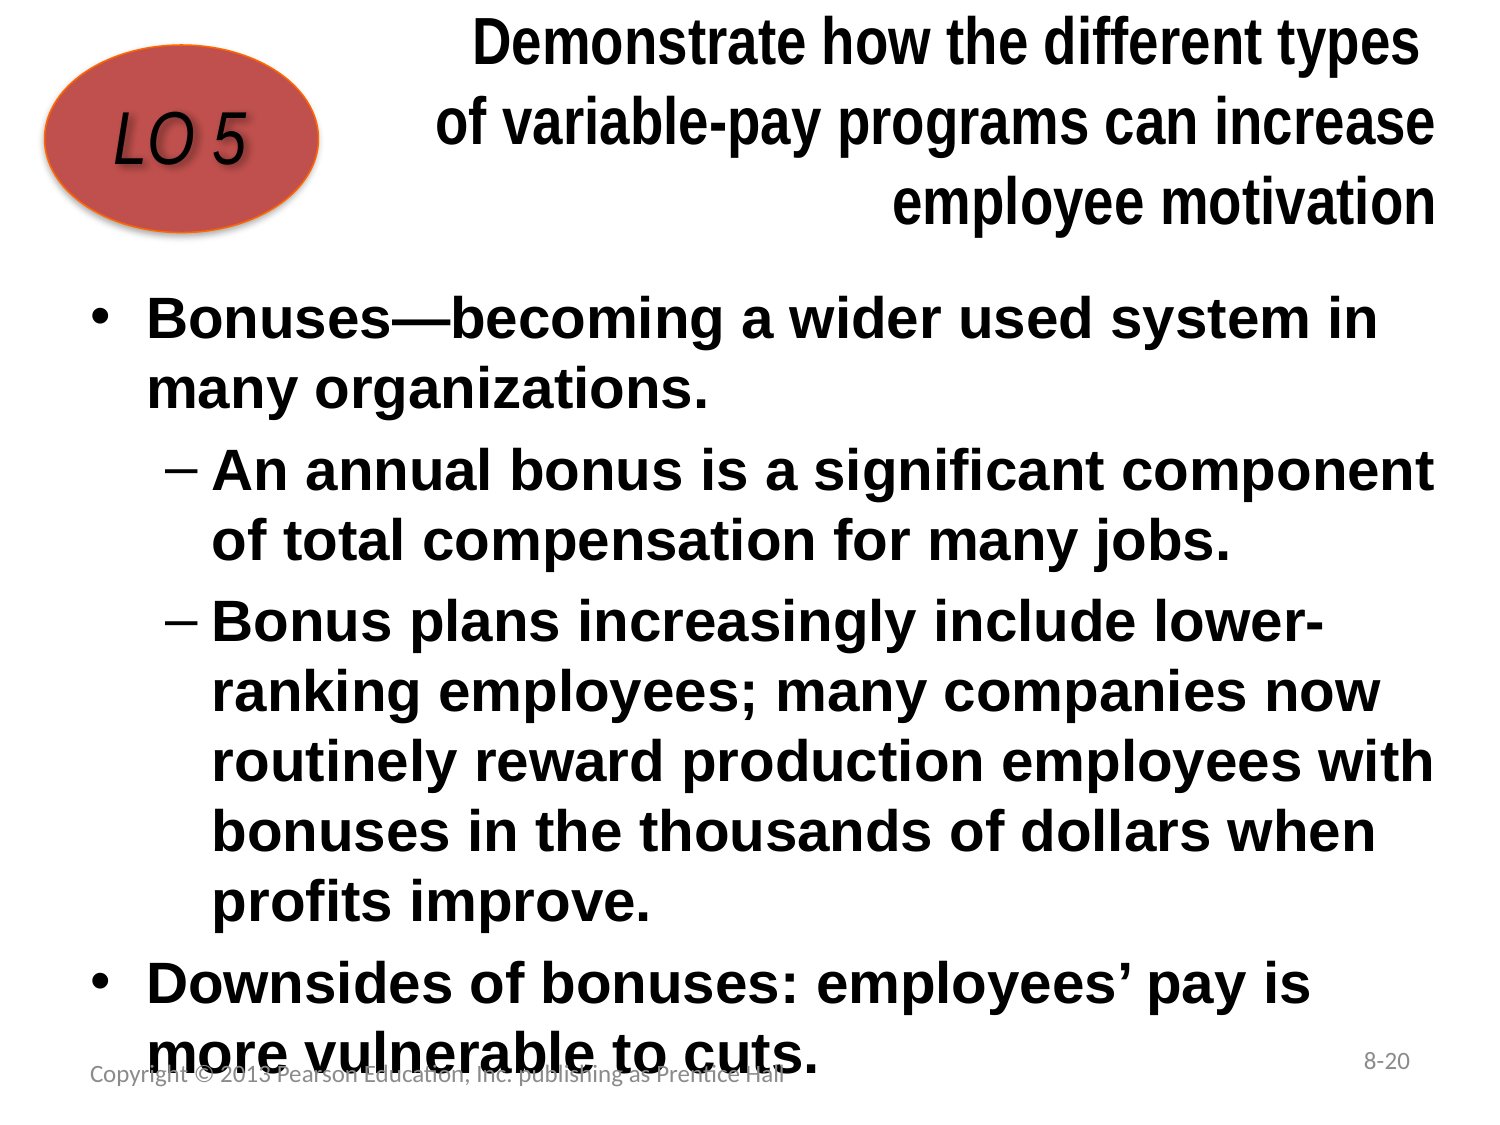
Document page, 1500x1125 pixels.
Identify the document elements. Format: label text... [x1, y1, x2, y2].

slide_number 8-20 [1325, 1029, 1425, 1090]
footer Copyright © 2013 Pearson Education, Inc. publishing as Prentice Hall [75, 1042, 857, 1103]
title Demonstrate how the different types of variable-pay programs can increase employee motivation [102, 0, 1454, 237]
text_box LO 5 [86, 81, 274, 187]
list Bonuses—becoming a wider used system in many organizations. An annual bonus is a significant component of total compensation for many jobs. Bonus plans increasingly include lower-ranking employees; many companies now routinely reward production employees with bonuses in the thousands of dollars when profits improve. Downsides of bonuses: employees’ pay is more vulnerable to cuts. [74, 272, 1482, 1001]
text_box [43, 44, 320, 234]
